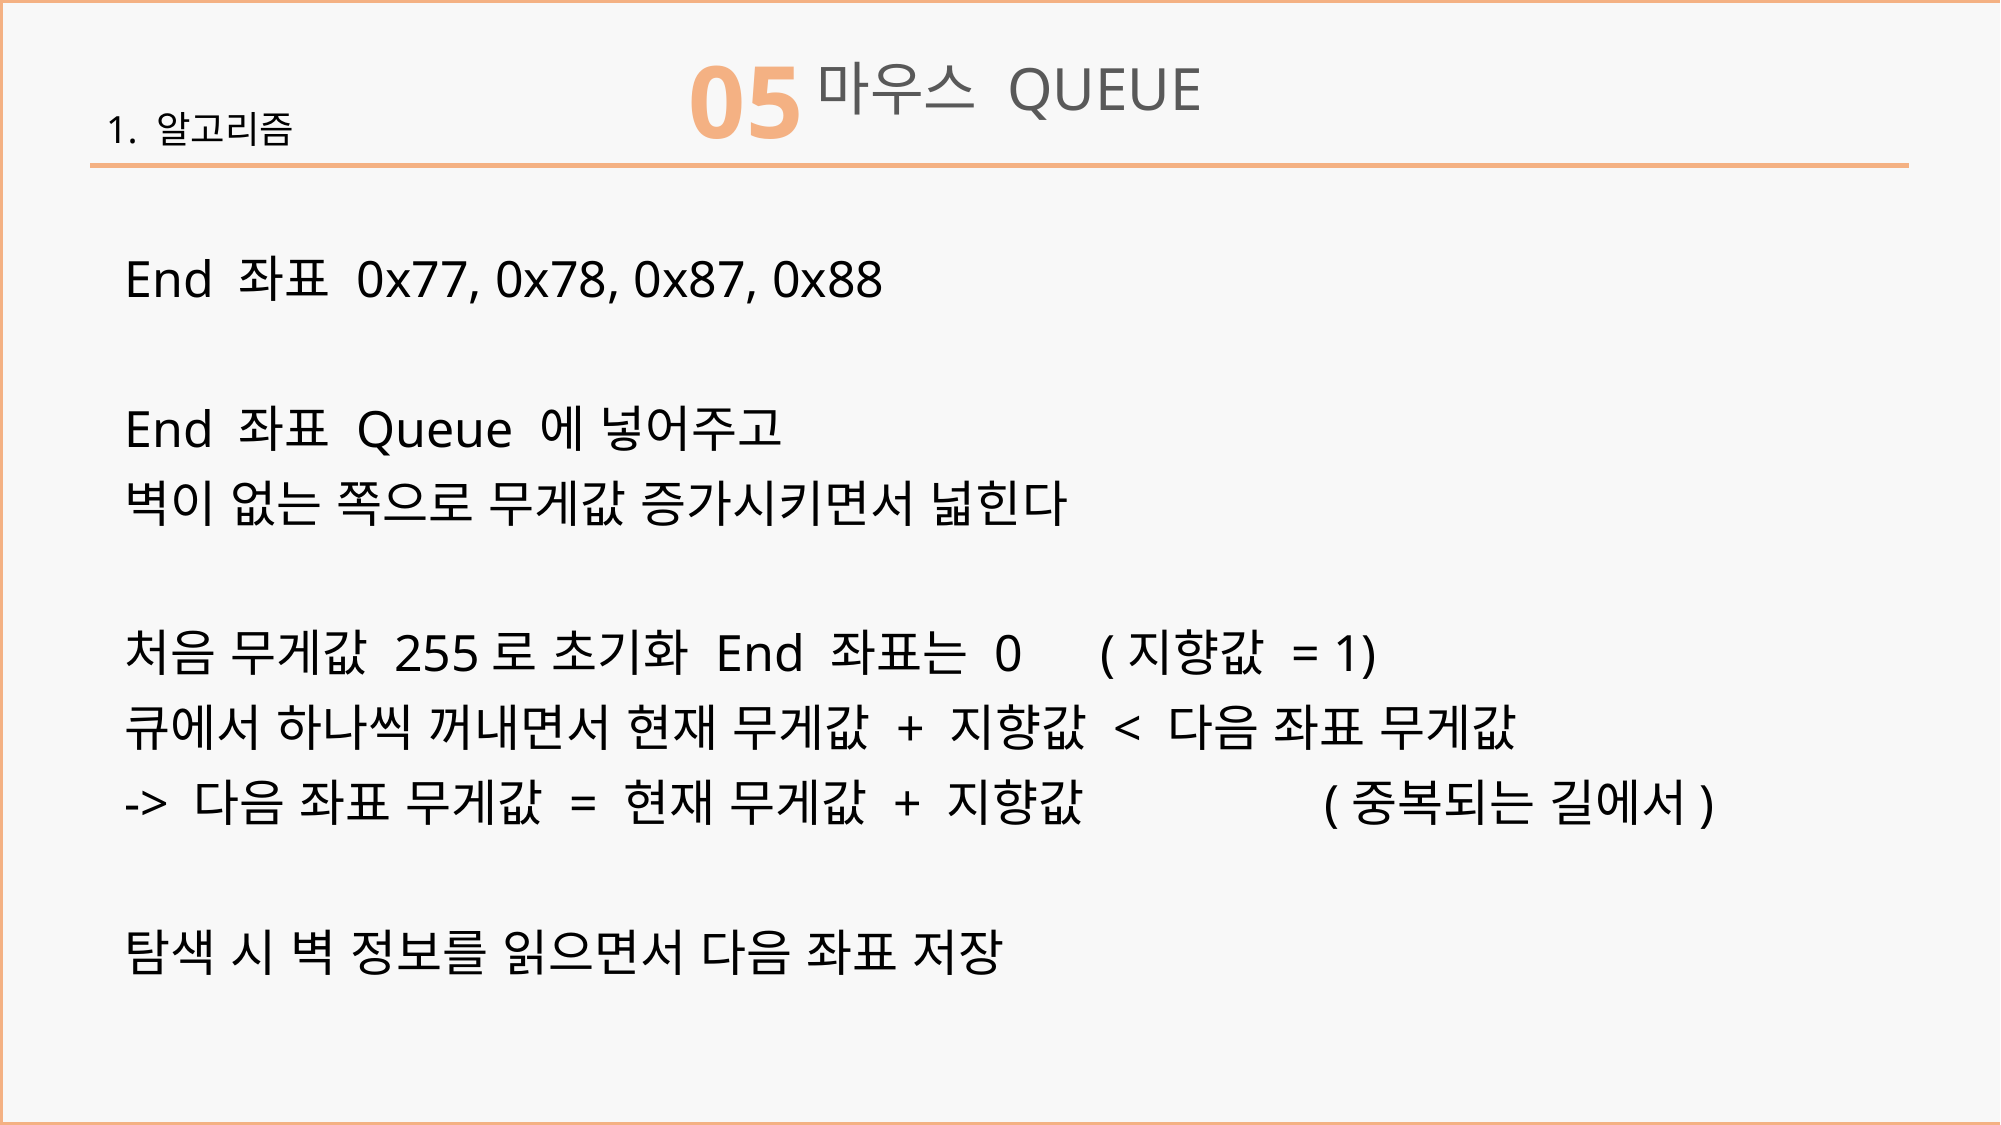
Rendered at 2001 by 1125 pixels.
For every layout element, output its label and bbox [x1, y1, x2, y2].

text_box [0, 0, 2000, 1125]
text_box [673, 30, 1327, 168]
